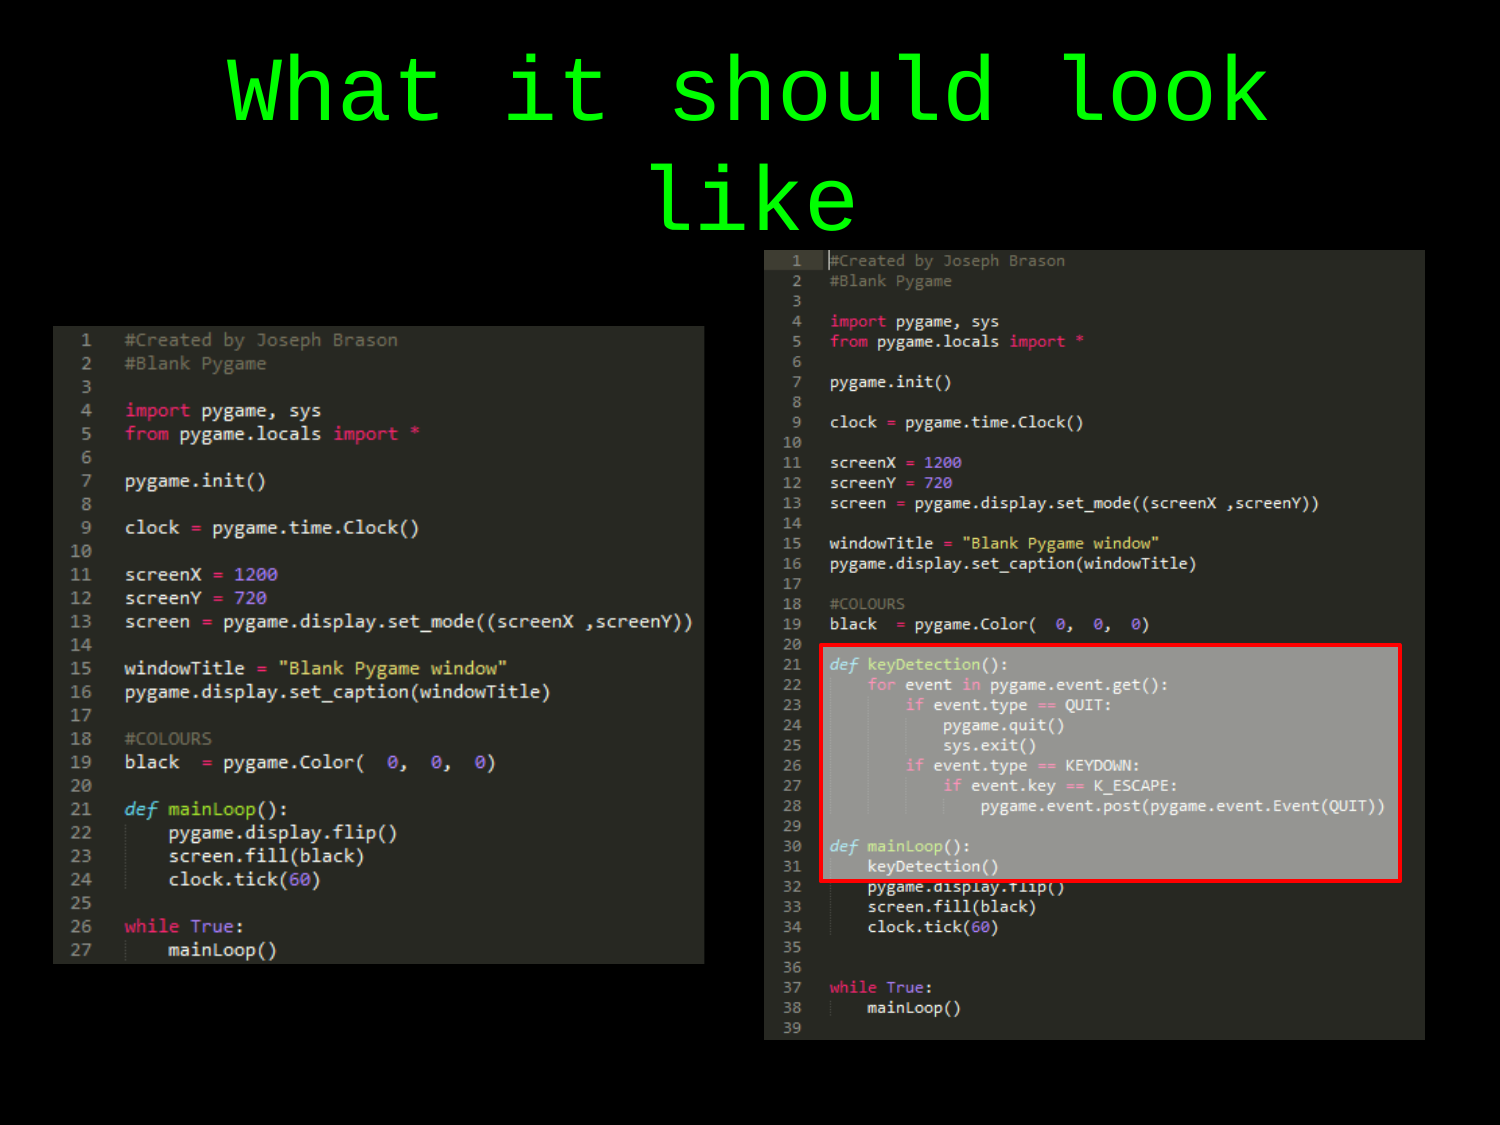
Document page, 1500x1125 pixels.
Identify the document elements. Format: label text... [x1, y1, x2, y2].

title What it should look like [75, 45, 1425, 233]
picture [764, 250, 1426, 1040]
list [52, 326, 705, 965]
